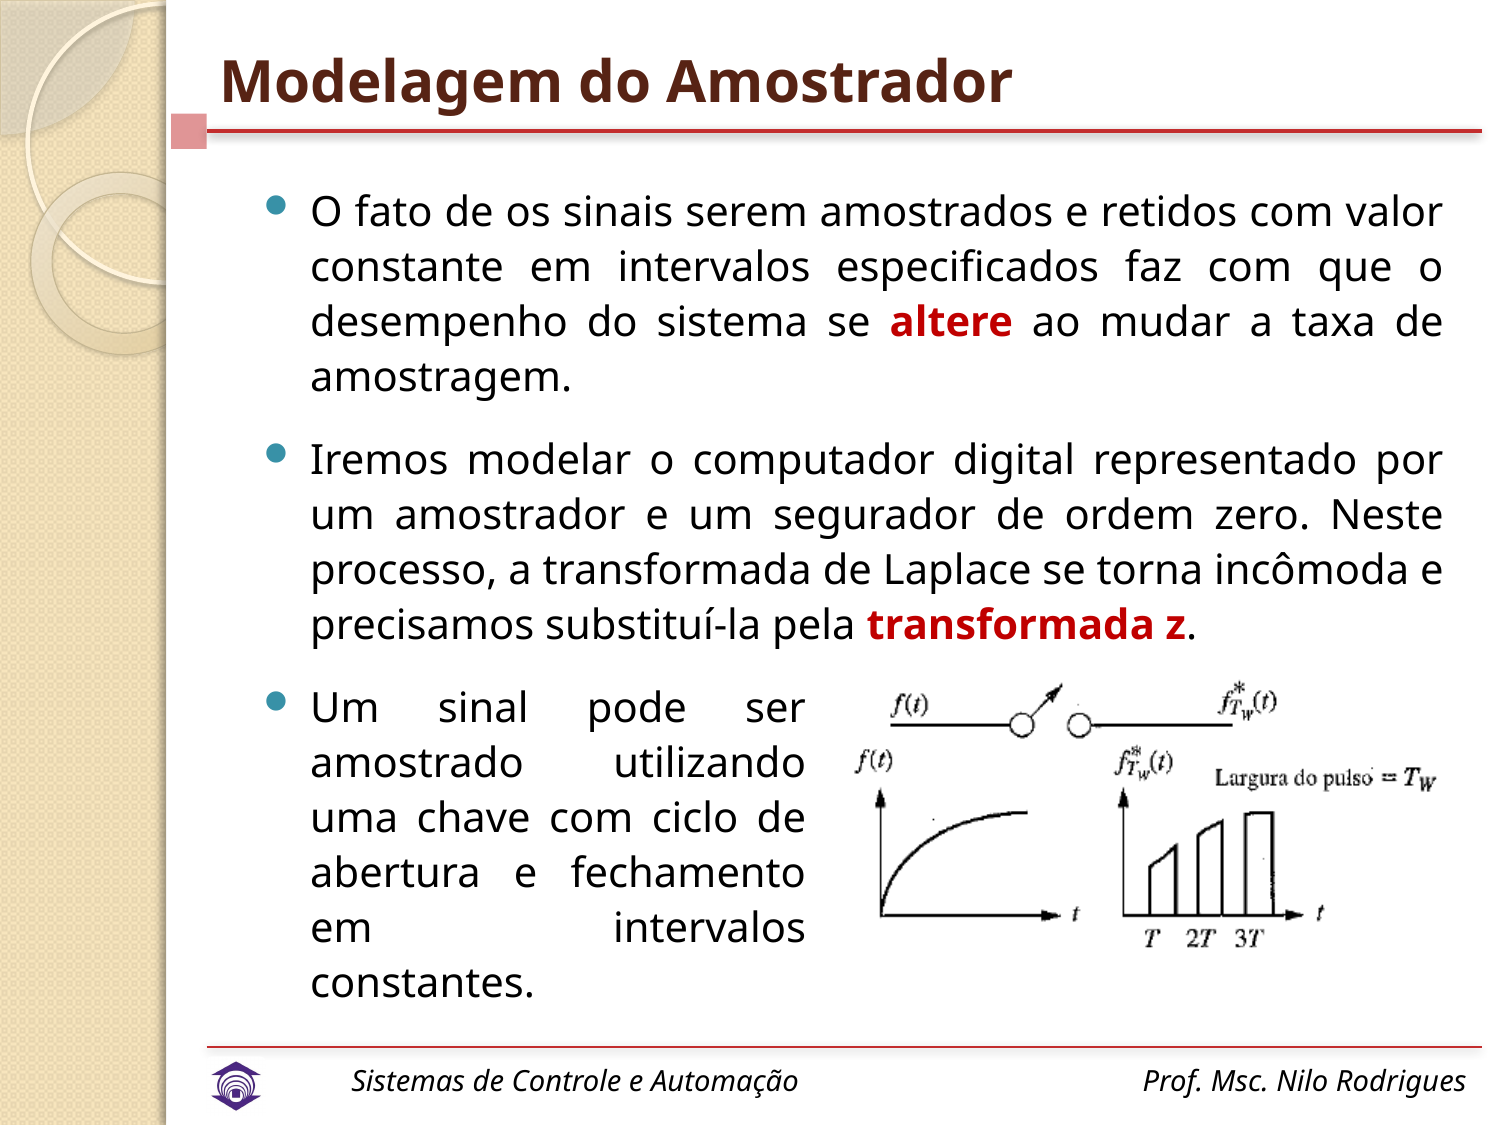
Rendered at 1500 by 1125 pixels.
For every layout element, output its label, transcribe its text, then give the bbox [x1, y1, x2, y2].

text_box Um sinal pode ser amostrado utilizando uma chave com ciclo de abertura e fechamento em intervalos constantes. [235, 668, 821, 917]
picture [206, 1056, 266, 1116]
text_box Iremos modelar o computador digital representado por um amostrador e um segurador de ordem zero. Neste processo, a transformada de Laplace se torna incômoda e precisamos substituí-la pela transformada z. [235, 420, 1459, 669]
text_box [169, 111, 209, 151]
title Modelagem do Amostrador [205, 20, 1436, 133]
picture [844, 668, 1459, 955]
text_box O fato de os sinais serem amostrados e retidos com valor constante em intervalos especificados faz com que o desempenho do sistema se altere ao mudar a taxa de amostragem. [235, 172, 1459, 420]
